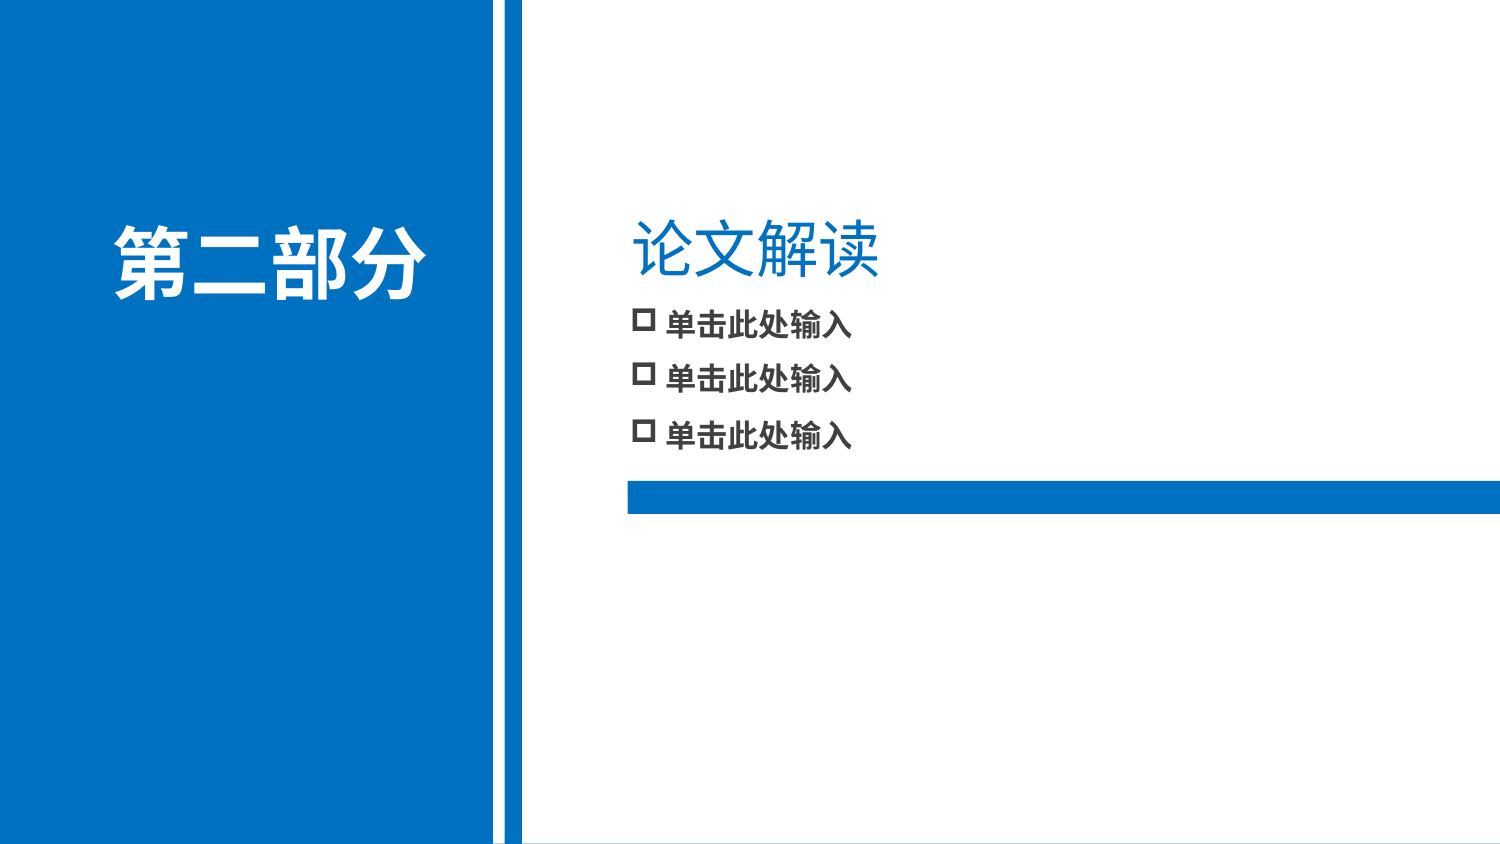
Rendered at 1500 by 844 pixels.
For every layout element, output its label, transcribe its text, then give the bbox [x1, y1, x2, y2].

text_box [493, 0, 505, 844]
text_box 单击此处输入 [618, 353, 864, 402]
text_box 第二部分 [64, 209, 476, 316]
text_box 论文解读 [620, 204, 893, 291]
text_box 单击此处输入 [618, 410, 864, 460]
text_box 单击此处输入 [618, 299, 864, 349]
text_box [626, 479, 1500, 516]
text_box [522, 0, 1500, 844]
